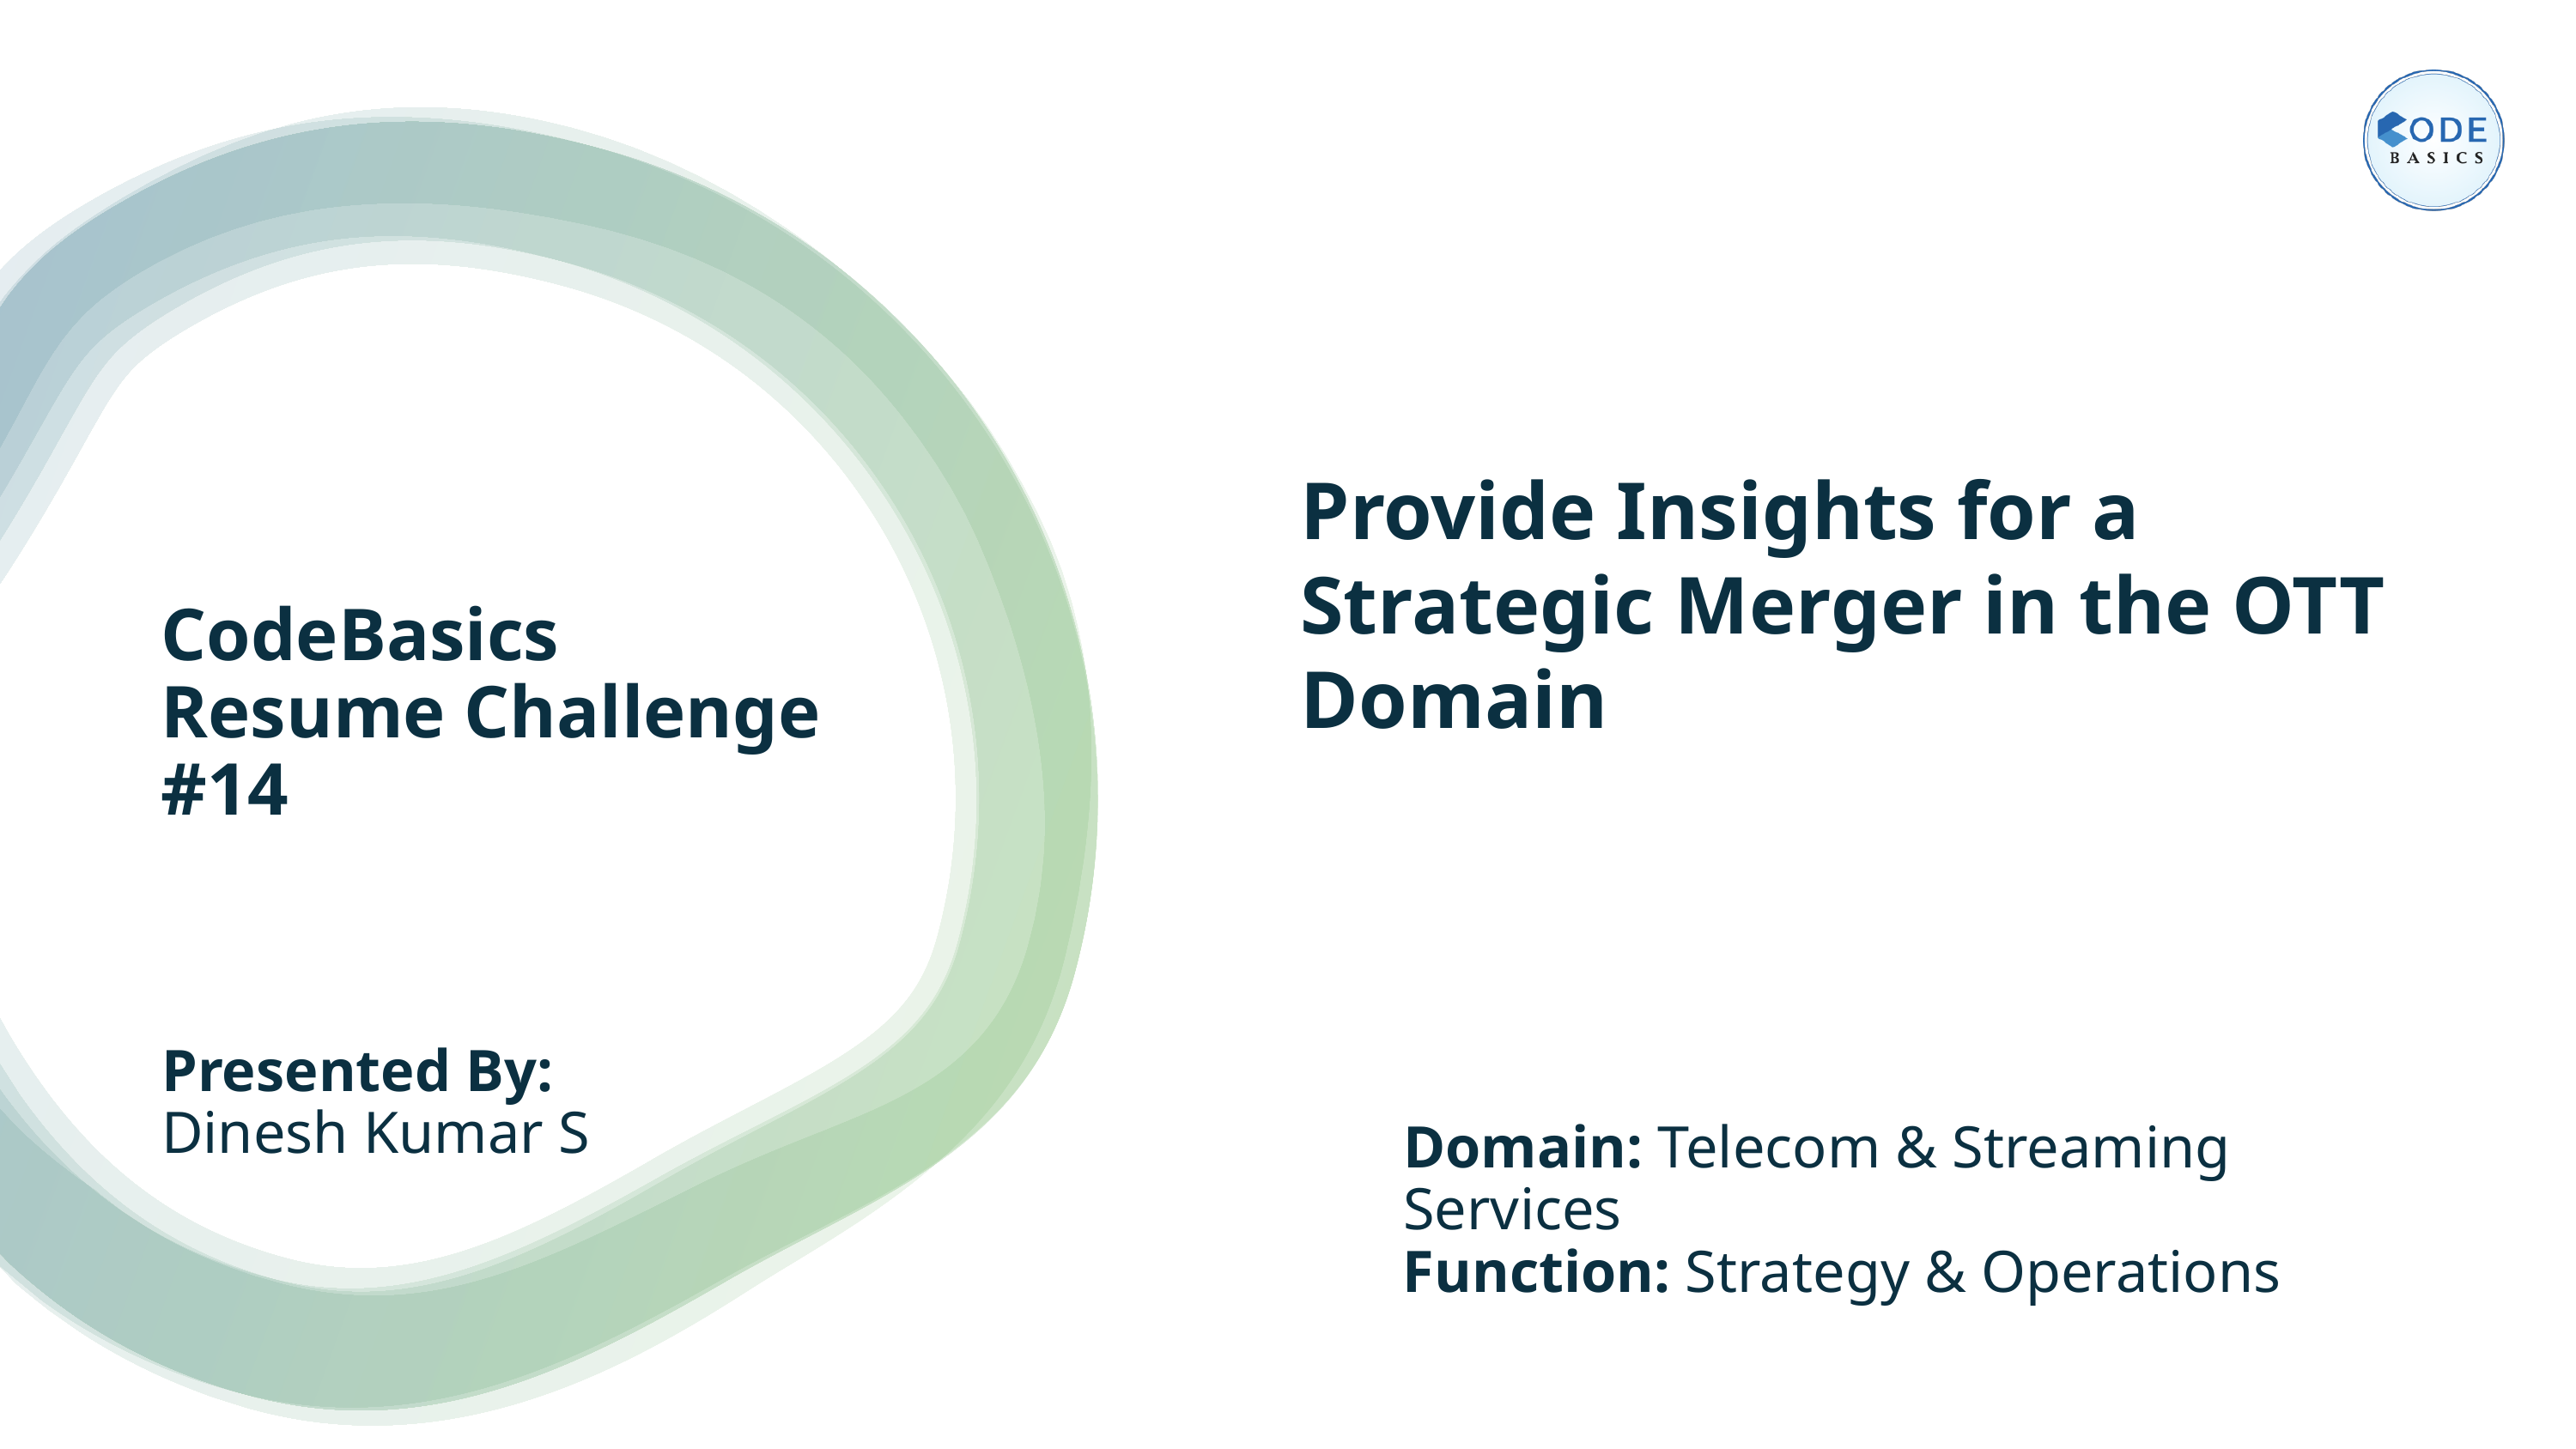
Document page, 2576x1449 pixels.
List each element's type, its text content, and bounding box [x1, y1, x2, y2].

picture [2356, 64, 2510, 217]
text_box [0, 0, 2576, 1449]
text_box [0, 106, 1099, 1427]
text_box Provide Insights for a Strategic Merger in the OTT Domain [1287, 454, 2469, 750]
text_box Domain: Telecom & Streaming Services [1390, 1112, 2427, 1221]
text_box Function: Strategy & Operations [1390, 1228, 2427, 1311]
